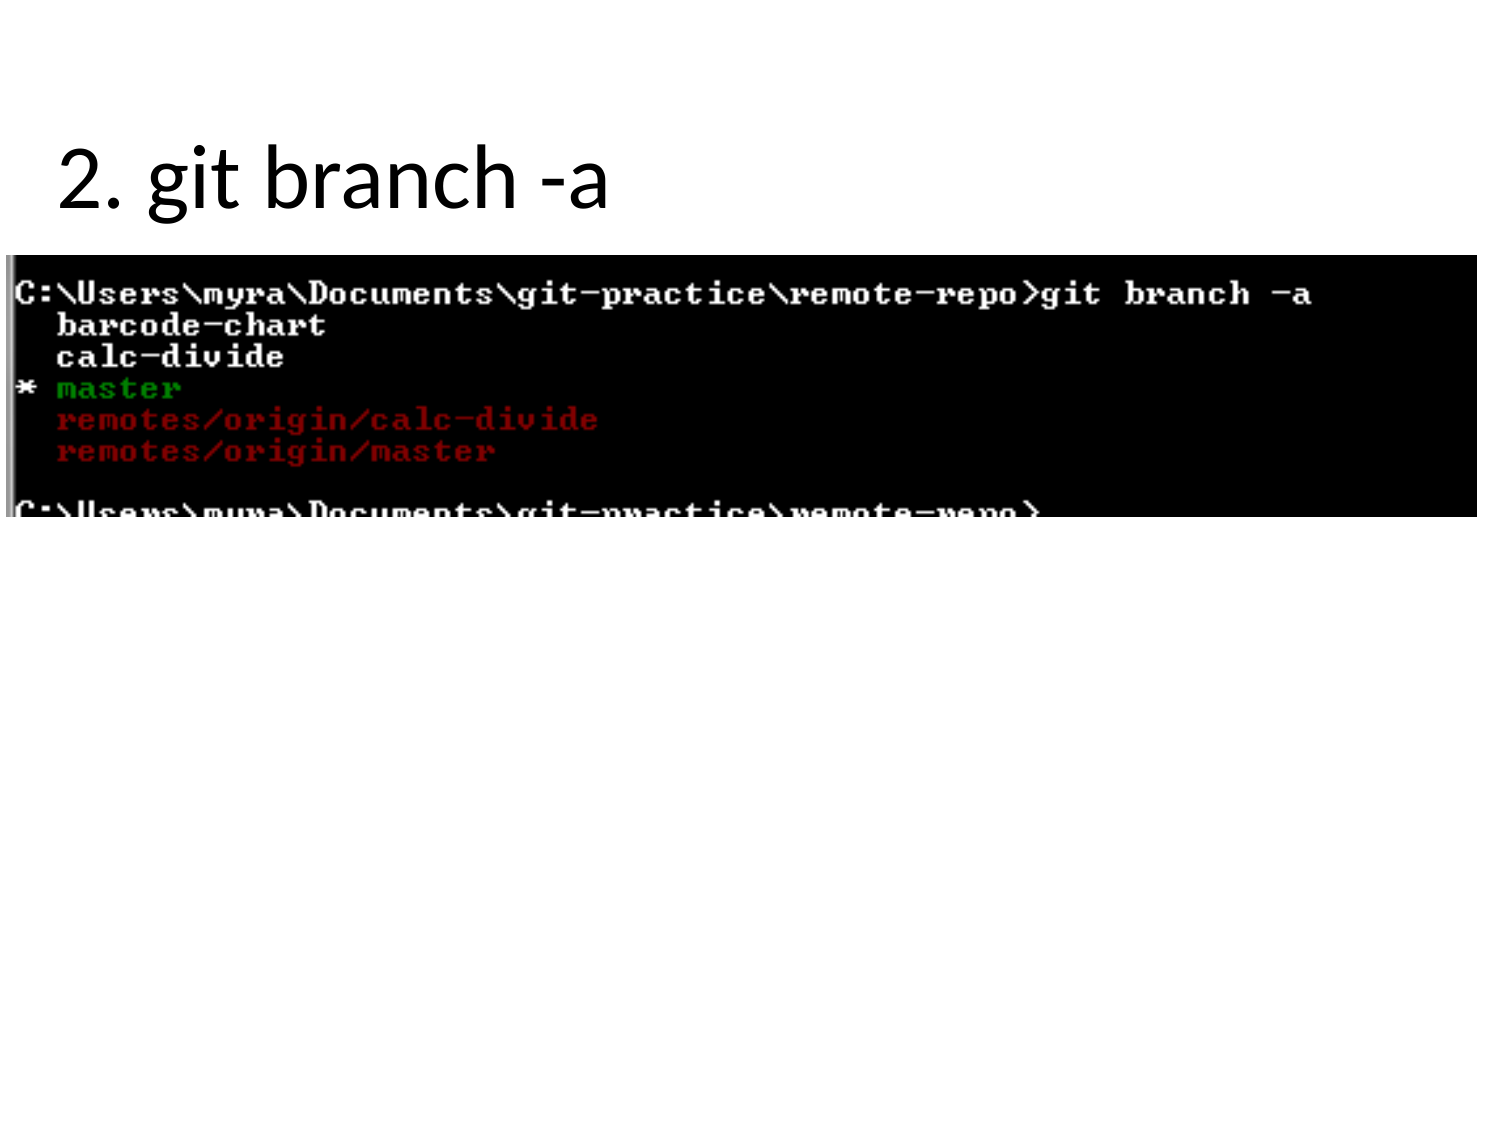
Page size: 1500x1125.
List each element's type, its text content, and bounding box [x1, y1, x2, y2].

title 2. git branch -a [41, 78, 1392, 253]
picture [5, 255, 1477, 518]
